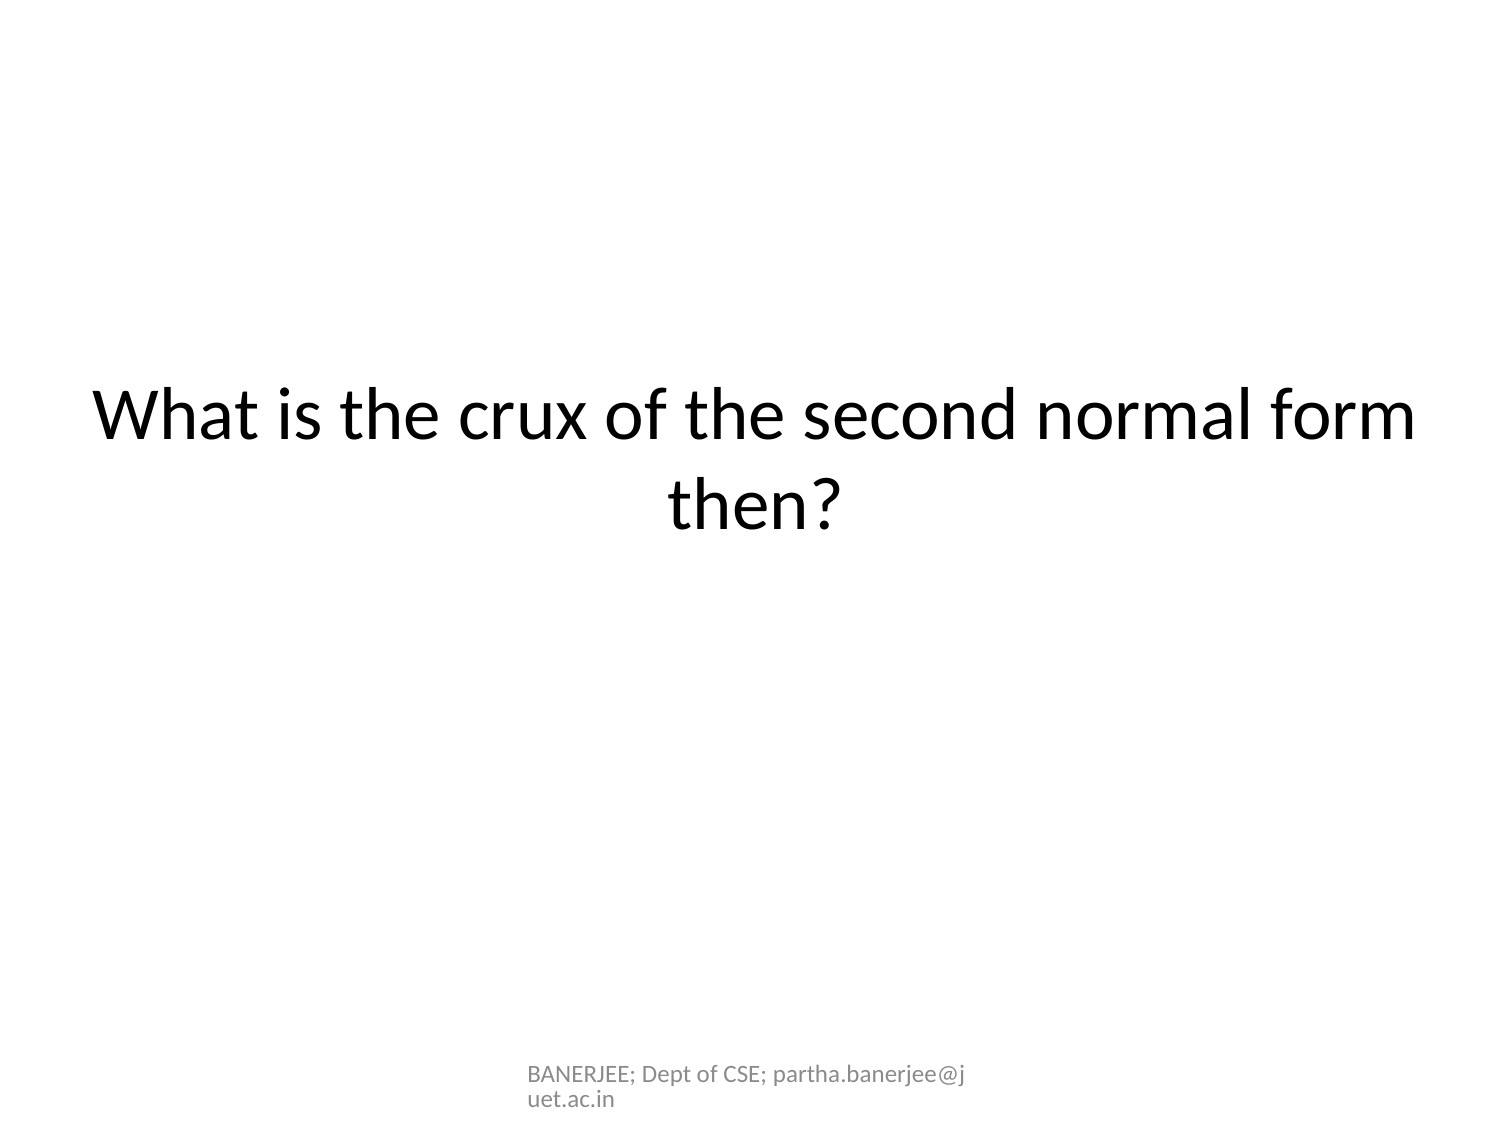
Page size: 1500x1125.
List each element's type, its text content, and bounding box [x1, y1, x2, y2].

footer BANERJEE; Dept of CSE; partha.banerjee@juet.ac.in [512, 1042, 988, 1103]
text_box What is the crux of the second normal form then? [52, 356, 1460, 552]
